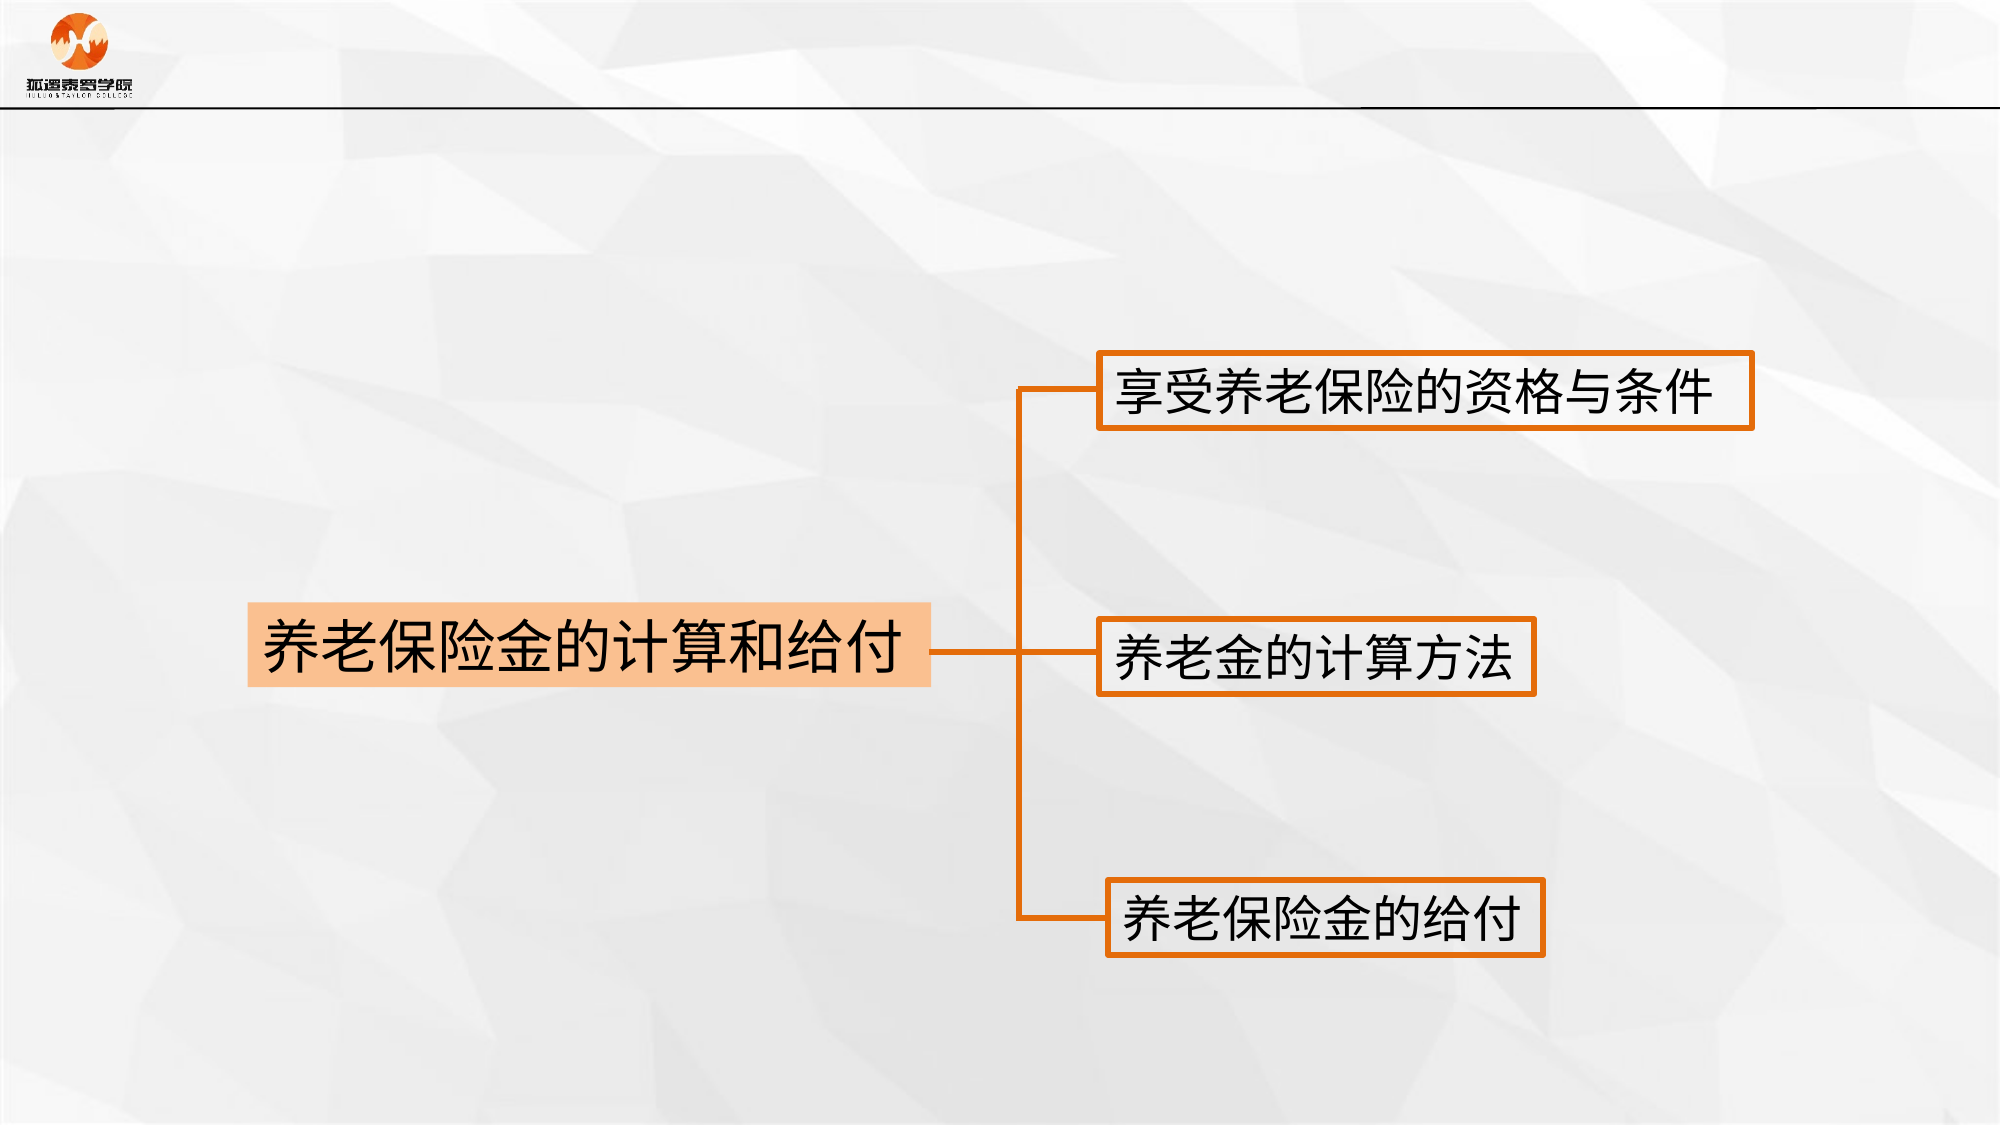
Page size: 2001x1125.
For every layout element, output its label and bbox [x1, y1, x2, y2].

text_box [247, 353, 1753, 957]
picture [4, 0, 154, 111]
